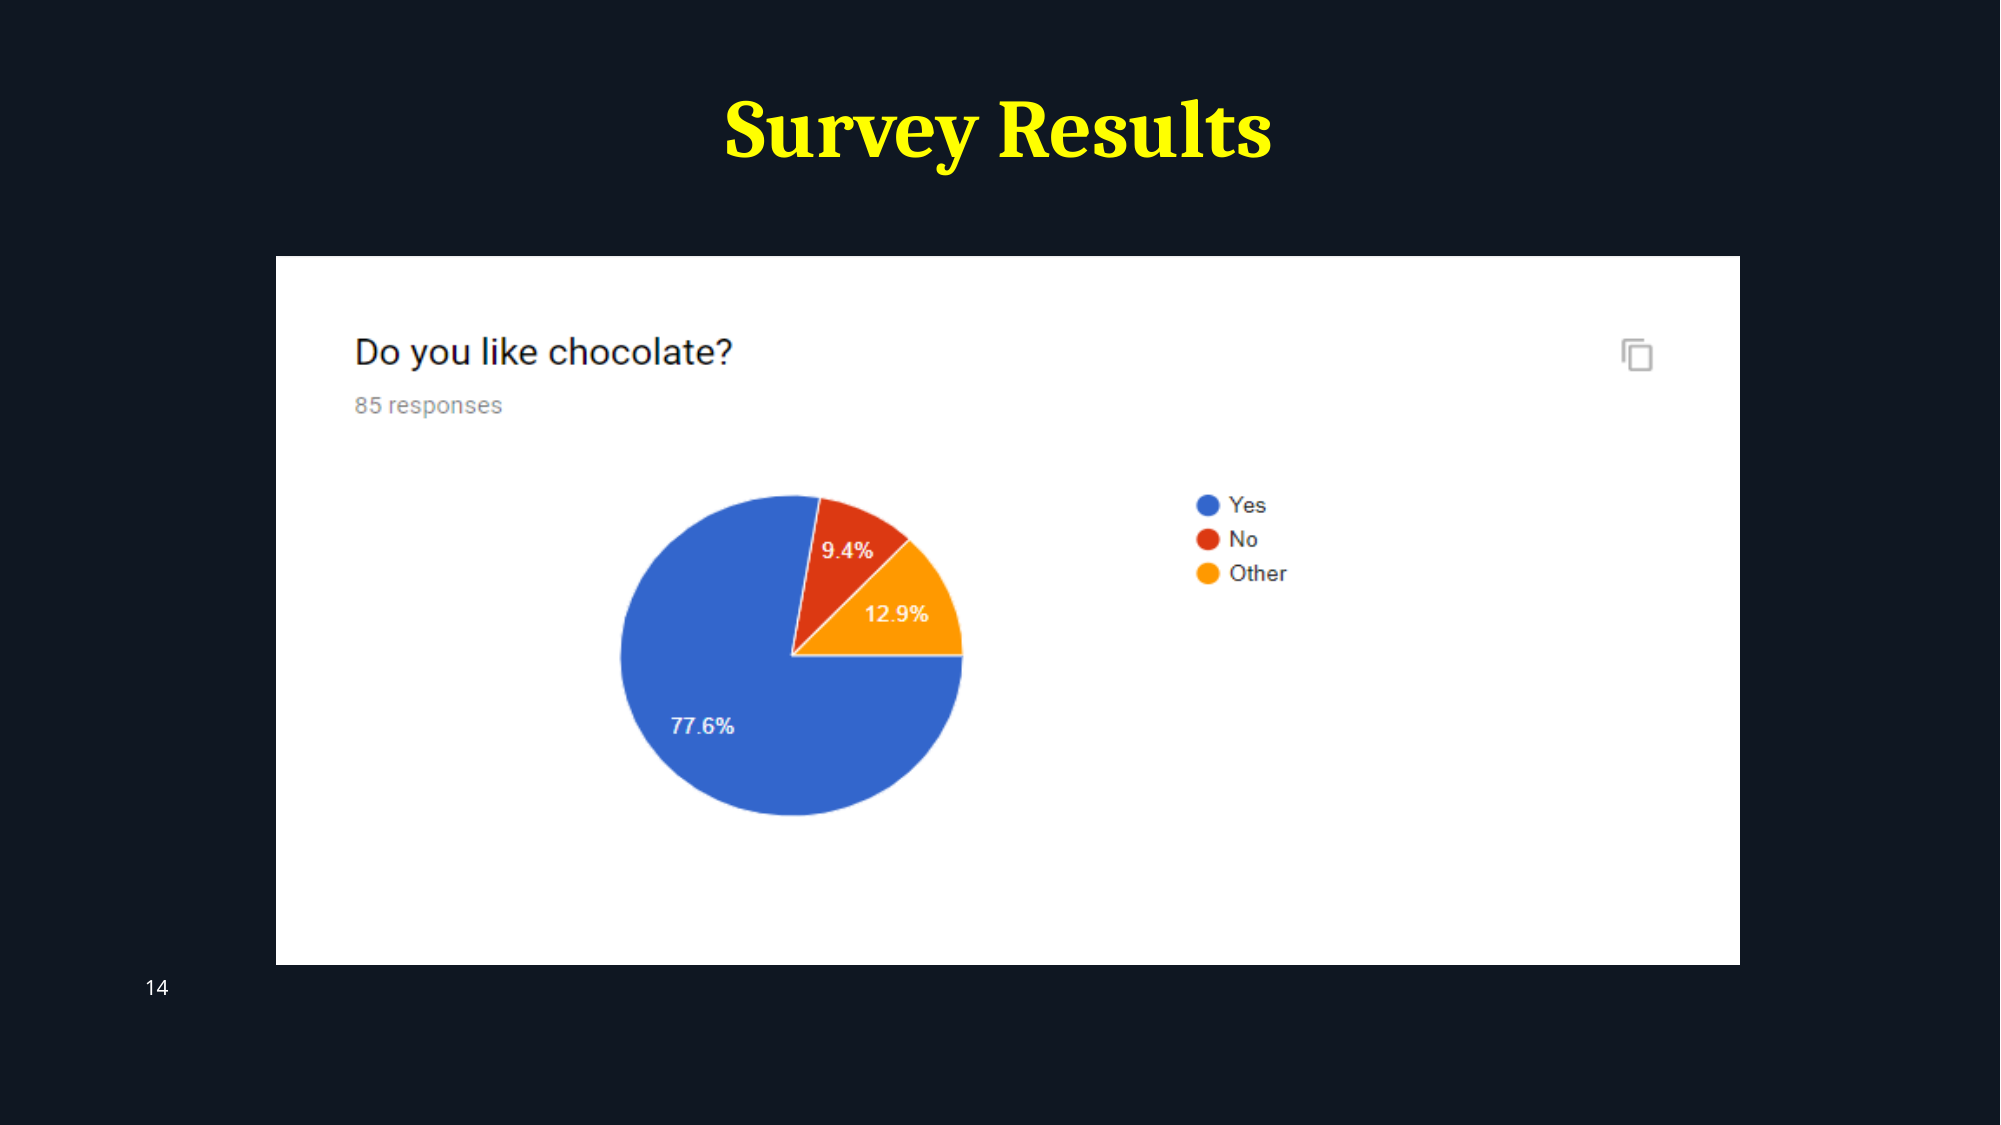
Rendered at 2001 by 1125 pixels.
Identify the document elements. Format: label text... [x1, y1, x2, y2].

slide_number 14 [127, 964, 186, 1014]
title Survey Results [633, 83, 1367, 178]
picture [275, 256, 1740, 965]
